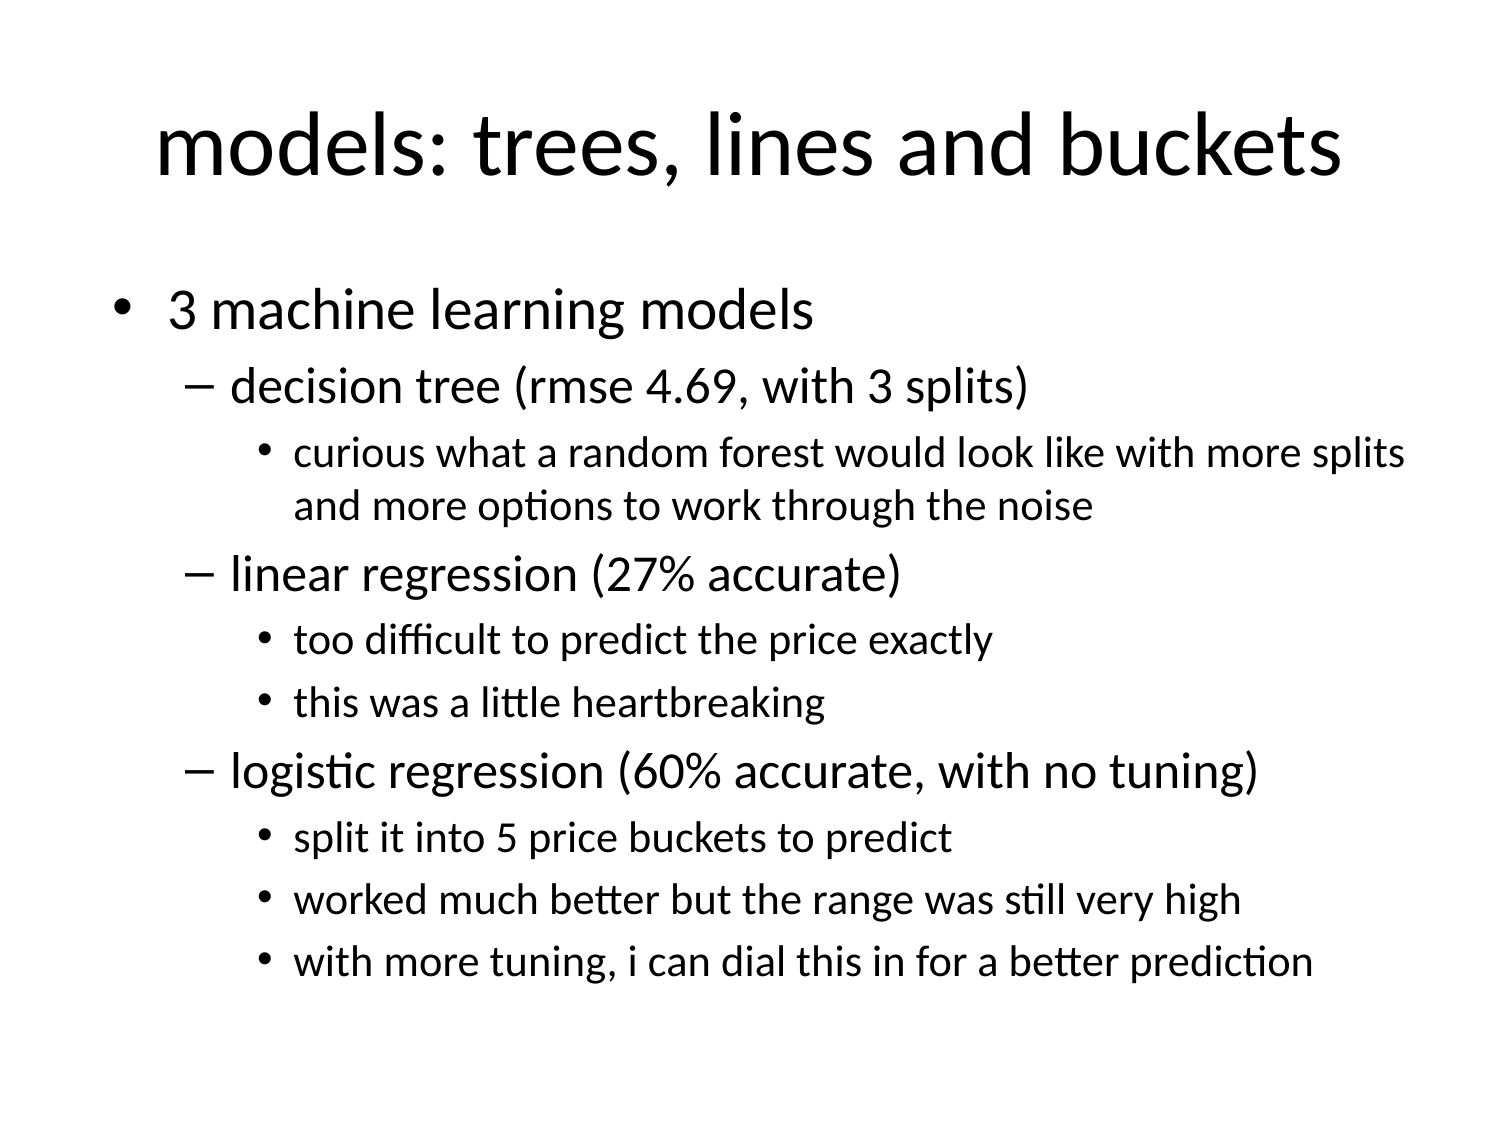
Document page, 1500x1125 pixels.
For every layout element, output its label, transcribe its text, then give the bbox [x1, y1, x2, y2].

title models: trees, lines and buckets [75, 45, 1425, 233]
list 3 machine learning models decision tree (rmse 4.69, with 3 splits) curious what a random forest would look like with more splits and more options to work through the noise linear regression (27% accurate) too difficult to predict the price exactly this was a little heartbreaking logistic regression (60% accurate, with no tuning) split it into 5 price buckets to predict worked much better but the range was still very high with more tuning, i can dial this in for a better prediction [97, 262, 1448, 1005]
